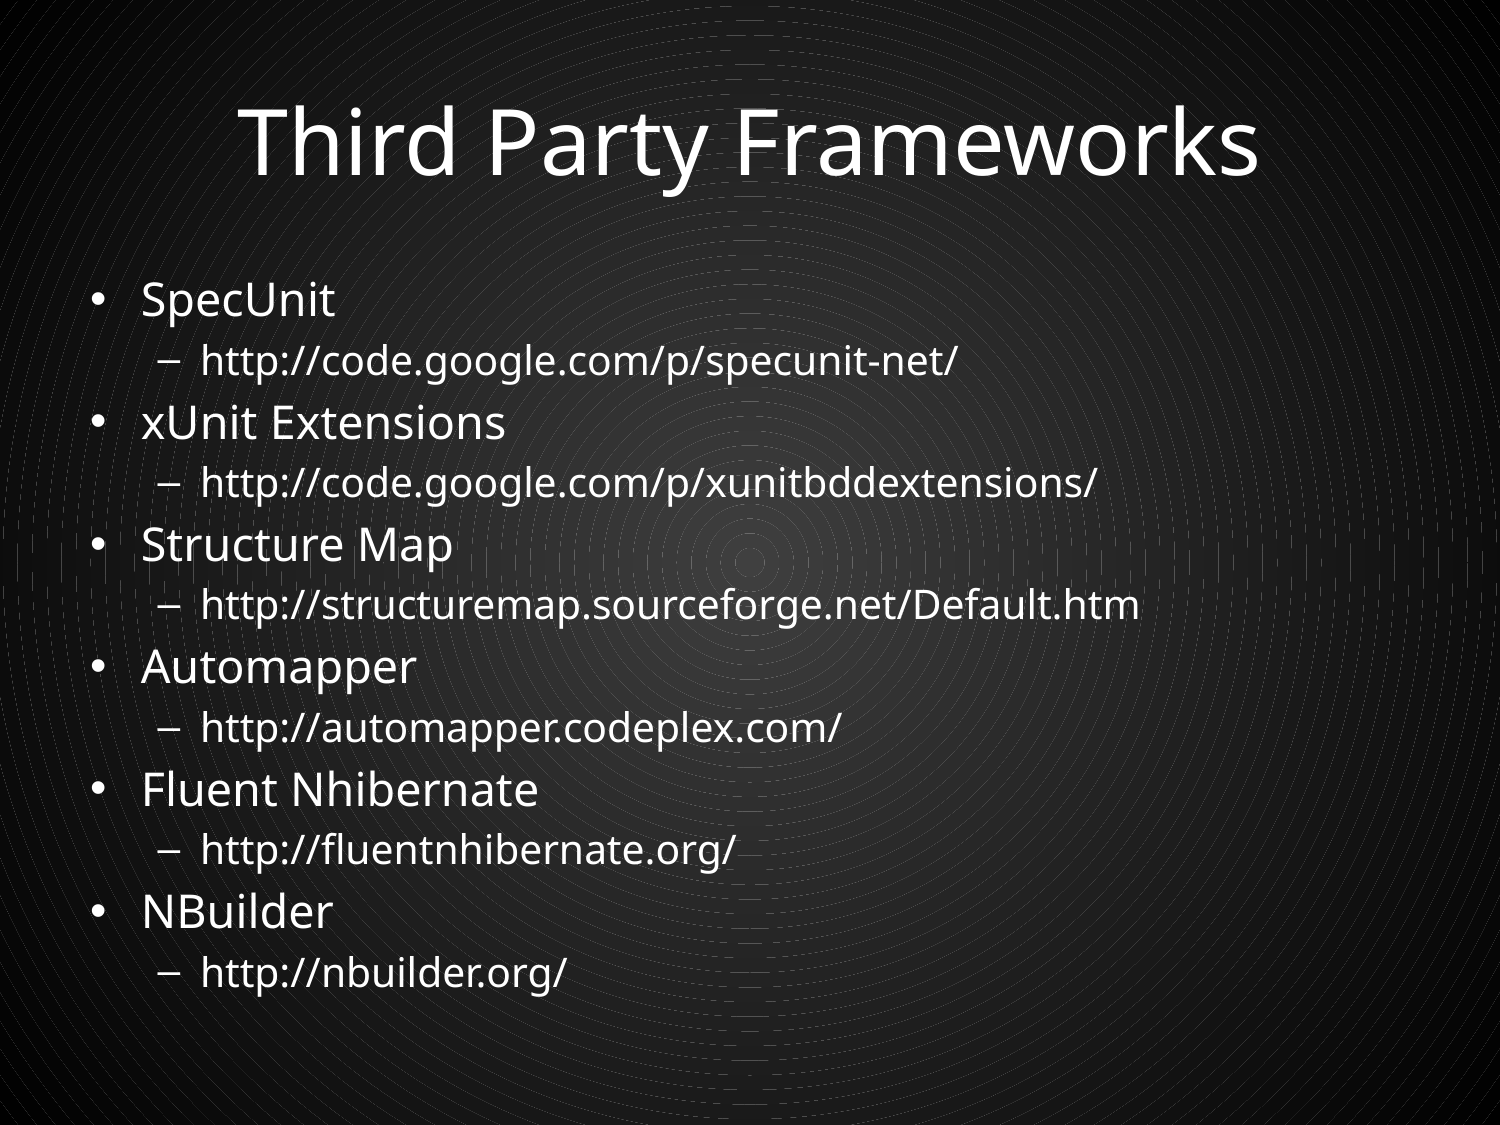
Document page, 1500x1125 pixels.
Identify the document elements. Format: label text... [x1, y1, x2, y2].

title Third Party Frameworks [75, 45, 1425, 233]
list SpecUnit http://code.google.com/p/specunit-net/ xUnit Extensions http://code.google.com/p/xunitbddextensions/ Structure Map http://structuremap.sourceforge.net/Default.htm Automapper http://automapper.codeplex.com/ Fluent Nhibernate http://fluentnhibernate.org/ NBuilder http://nbuilder.org/ [75, 262, 1425, 1005]
